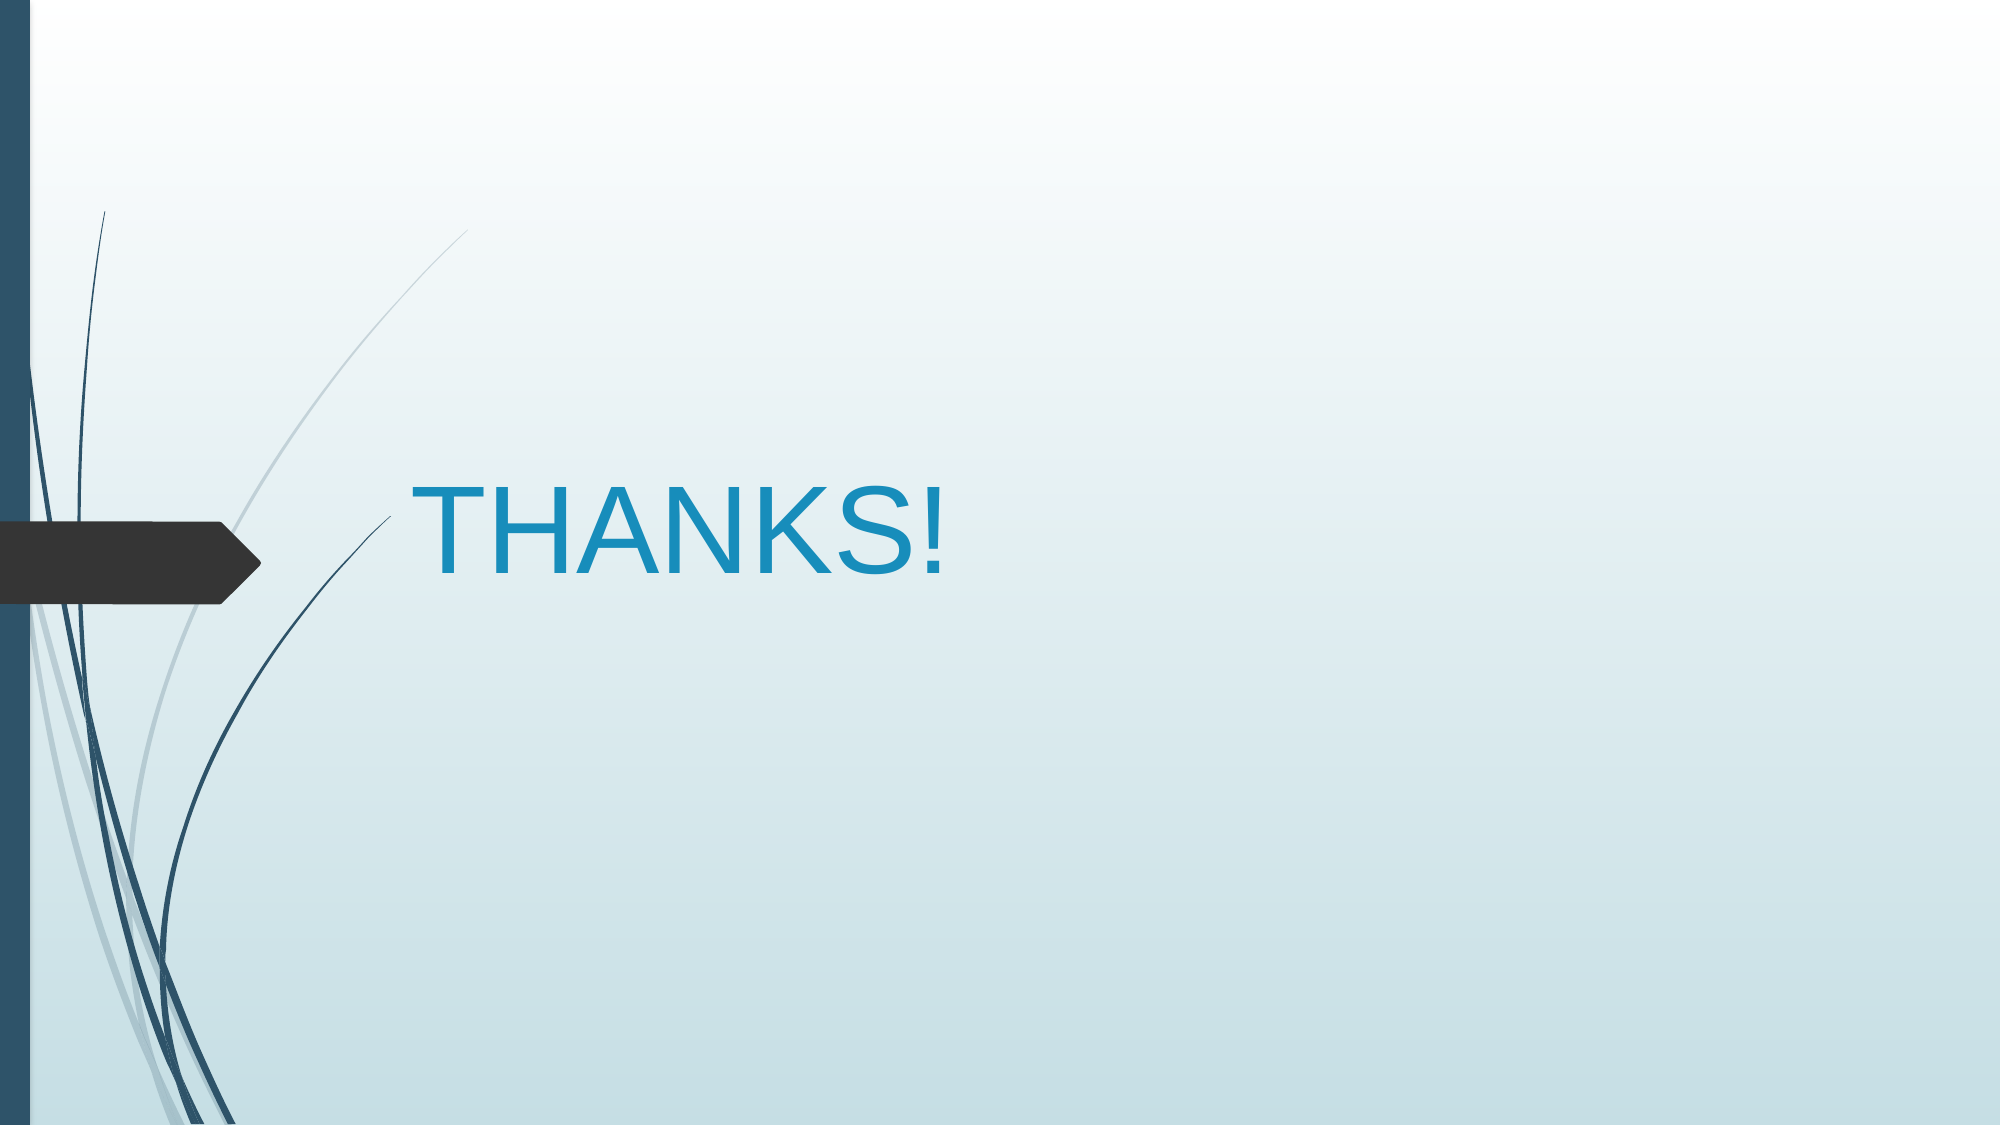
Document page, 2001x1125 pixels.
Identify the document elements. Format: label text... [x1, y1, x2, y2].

title THANKS! [395, 365, 1858, 606]
